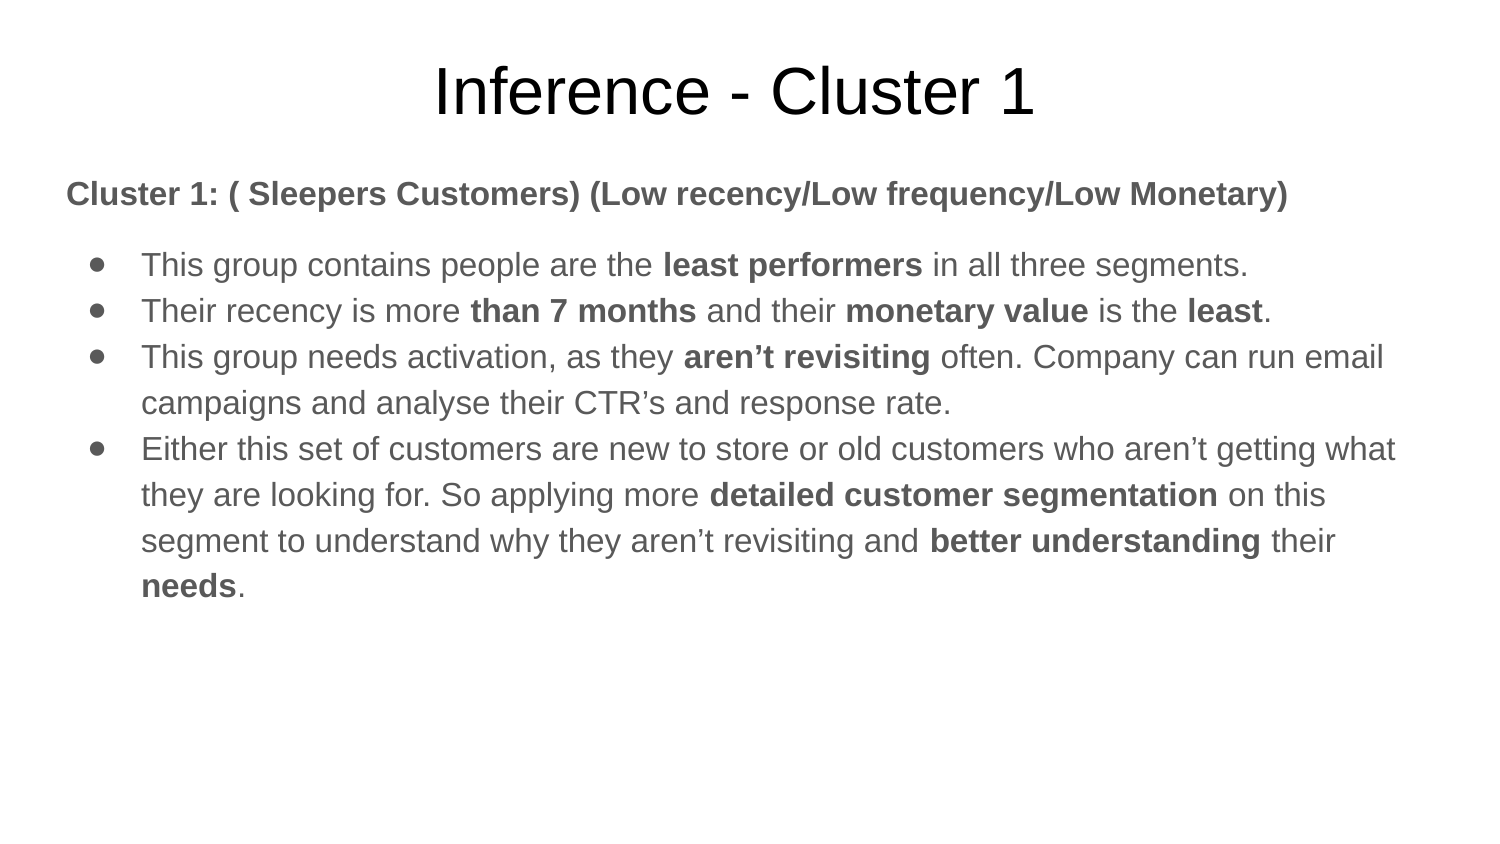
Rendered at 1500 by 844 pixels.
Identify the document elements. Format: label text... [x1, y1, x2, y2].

list Cluster 1: ( Sleepers Customers) (Low recency/Low frequency/Low Monetary) This group contains people are the least performers in all three segments. Their recency is more than 7 months and their monetary value is the least. This group needs activation, as they aren’t revisiting often. Company can run email campaigns and analyse their CTR’s and response rate. Either this set of customers are new to store or old customers who aren’t getting what they are looking for. So applying more detailed customer segmentation on this segment to understand why they aren’t revisiting and better understanding their needs. [51, 151, 1449, 762]
title Inference - Cluster 1 [27, 32, 1426, 127]
